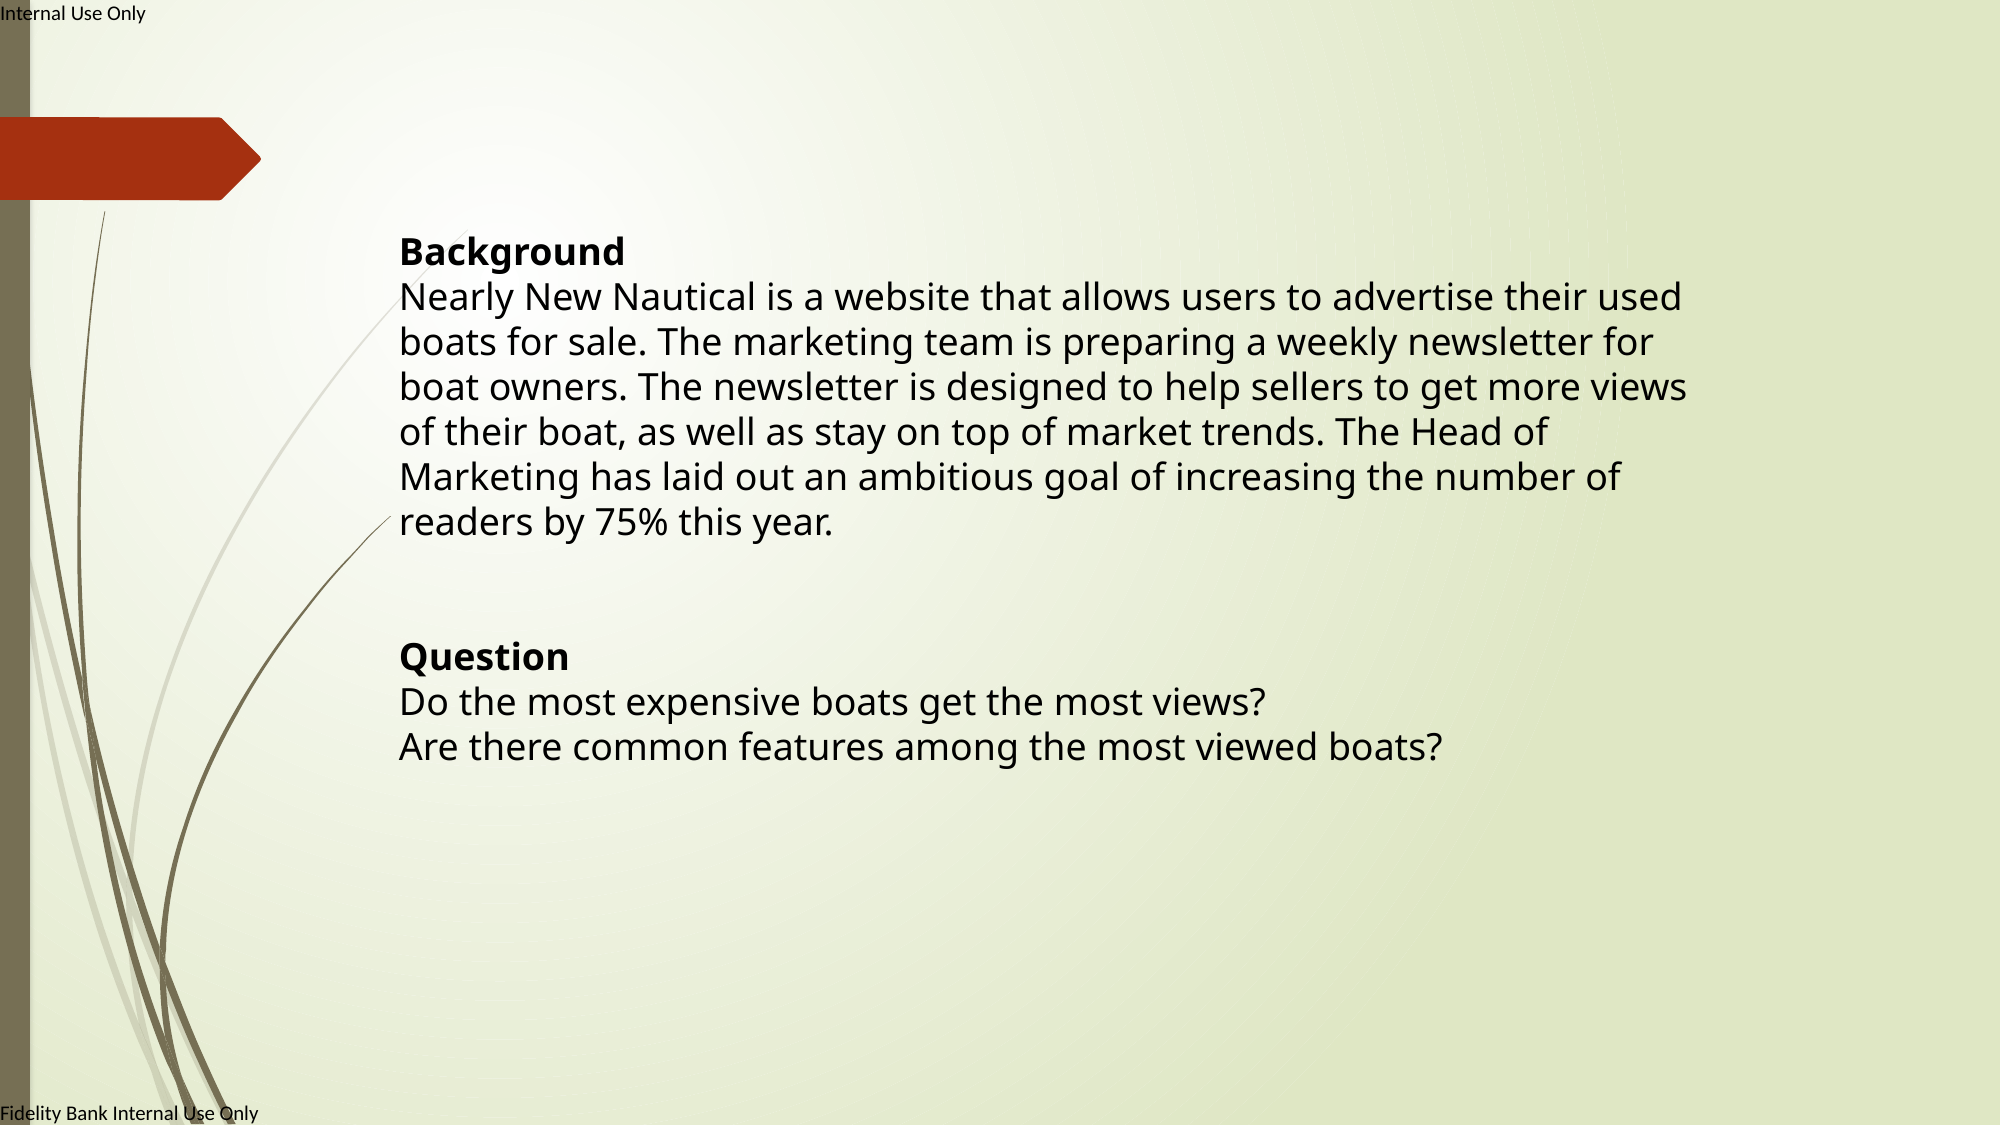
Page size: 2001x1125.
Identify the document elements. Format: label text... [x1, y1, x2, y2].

text_box Background Nearly New Nautical is a website that allows users to advertise their used boats for sale. The marketing team is preparing a weekly newsletter for boat owners. The newsletter is designed to help sellers to get more views of their boat, as well as stay on top of market trends. The Head of Marketing has laid out an ambitious goal of increasing the number of readers by 75% this year. Question Do the most expensive boats get the most views? Are there common features among the most viewed boats? [384, 220, 1709, 776]
